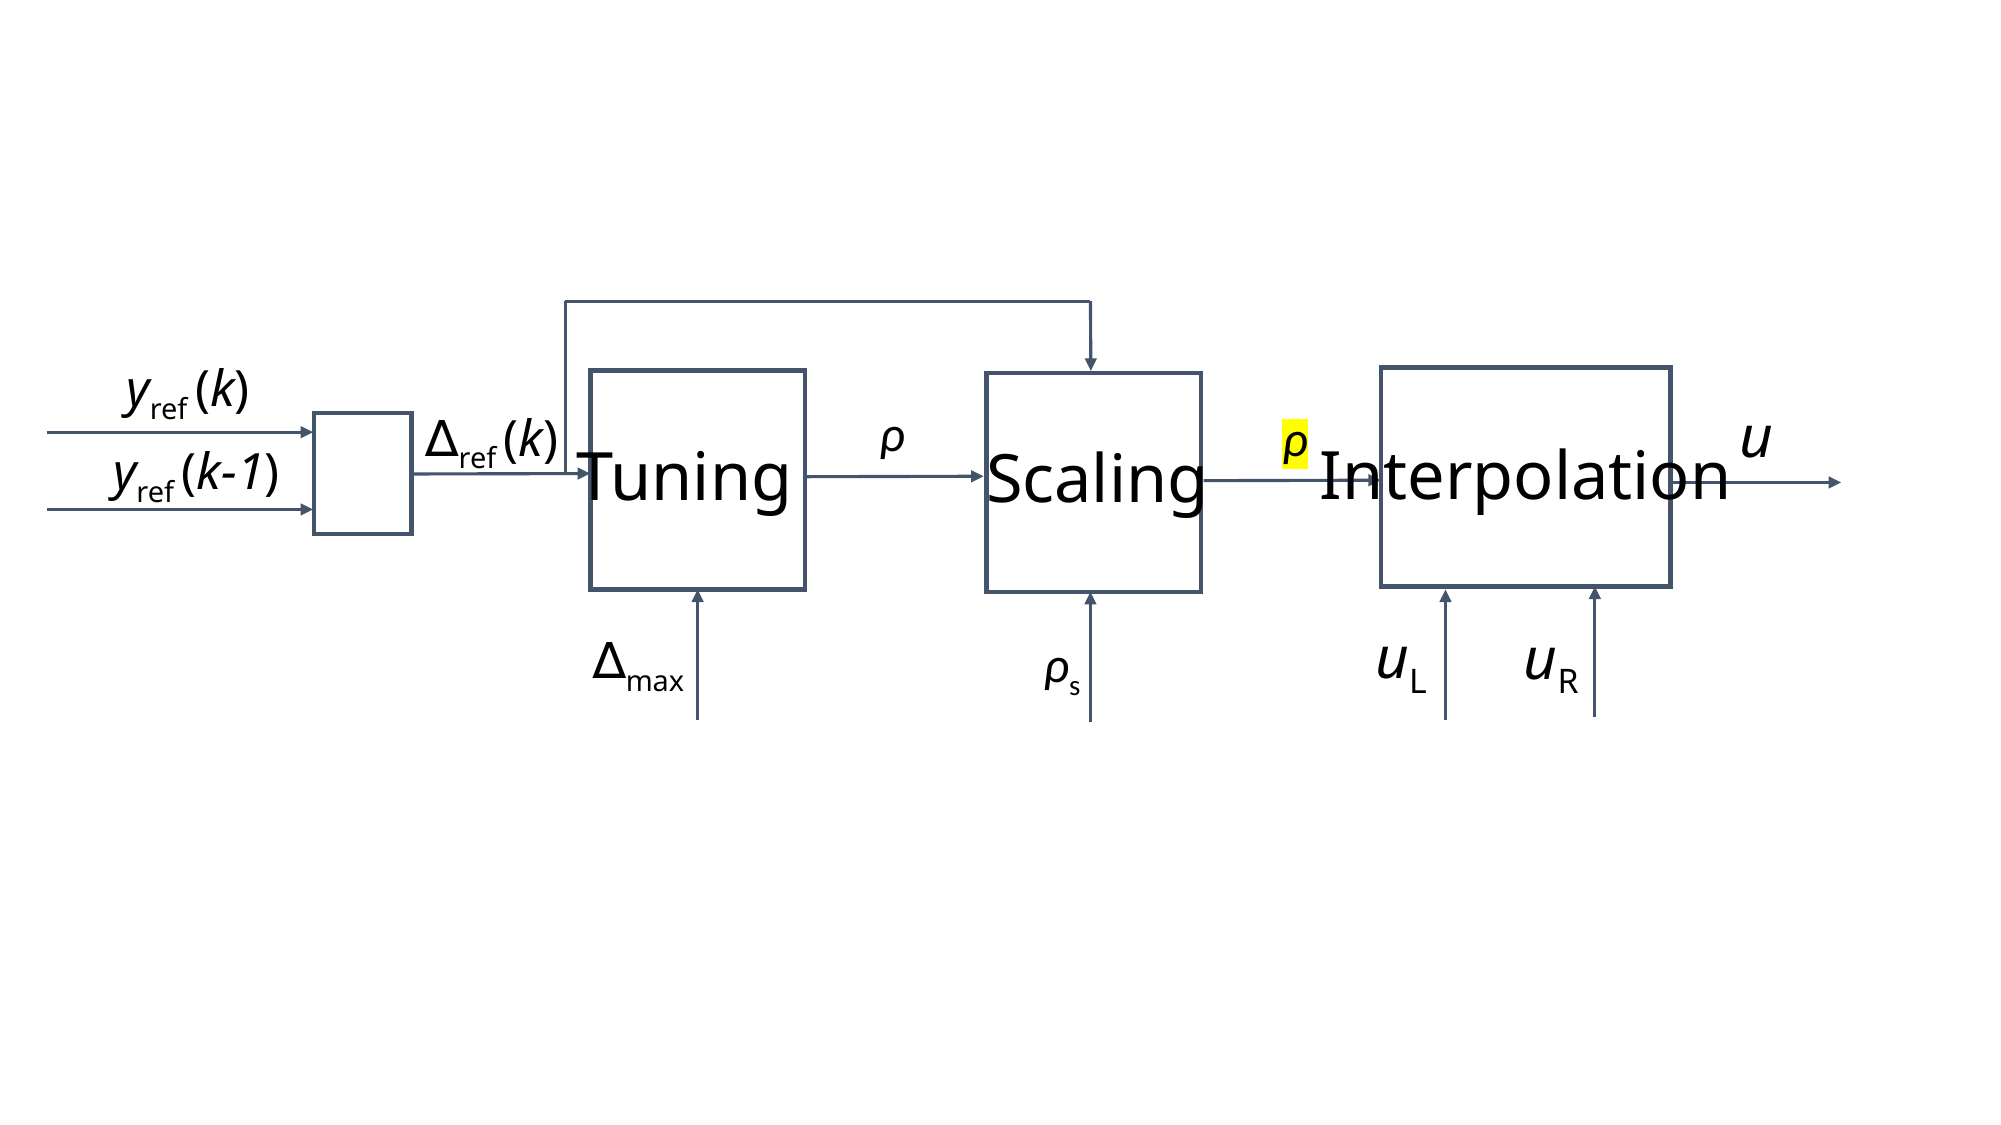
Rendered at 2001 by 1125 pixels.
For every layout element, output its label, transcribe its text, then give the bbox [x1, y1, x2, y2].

text_box uL [1360, 612, 1442, 708]
text_box ρs [1091, 625, 1096, 709]
text_box ∆ref (k) [410, 399, 574, 483]
text_box yref (k) [111, 349, 265, 432]
text_box [313, 412, 412, 535]
text_box yref (k-1) [98, 510, 295, 516]
text_box ∆max [577, 621, 697, 705]
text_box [986, 373, 1201, 592]
text_box ρ [1267, 399, 1323, 474]
text_box ρ [864, 394, 920, 470]
text_box ρs [1028, 625, 1090, 709]
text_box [590, 370, 805, 593]
text_box yref (k-1) [98, 433, 295, 509]
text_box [1380, 367, 1671, 587]
text_box uR [1509, 613, 1594, 708]
text_box u [1725, 391, 1789, 477]
